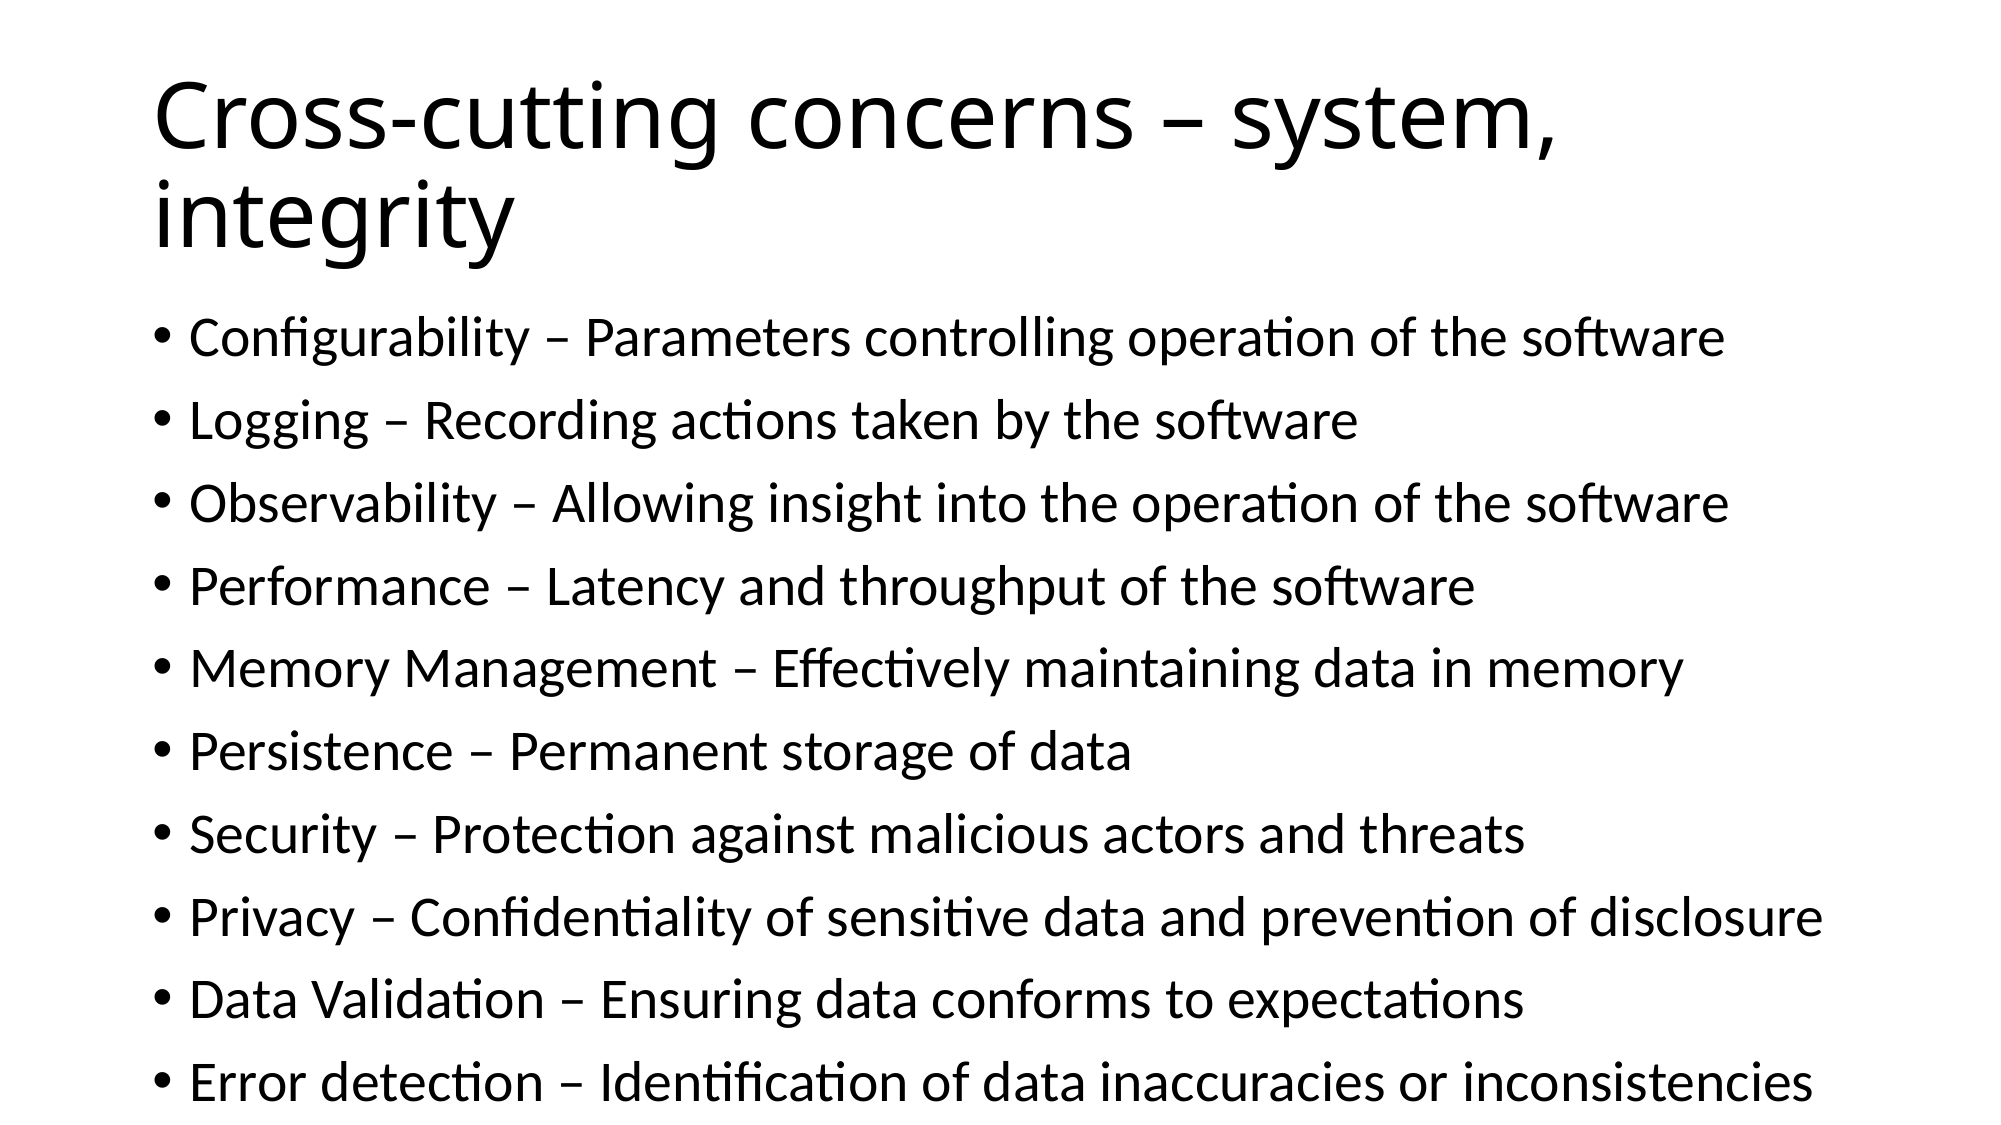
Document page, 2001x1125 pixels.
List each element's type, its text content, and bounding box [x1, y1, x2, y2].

title Cross-cutting concerns – system, integrity [137, 59, 1863, 278]
list Configurability – Parameters controlling operation of the software Logging – Recording actions taken by the software Observability – Allowing insight into the operation of the software Performance – Latency and throughput of the software Memory Management – Effectively maintaining data in memory Persistence – Permanent storage of data Security – Protection against malicious actors and threats Privacy – Confidentiality of sensitive data and prevention of disclosure Data Validation – Ensuring data conforms to expectations Error detection – Identification of data inaccuracies or inconsistencies [137, 299, 1863, 1125]
